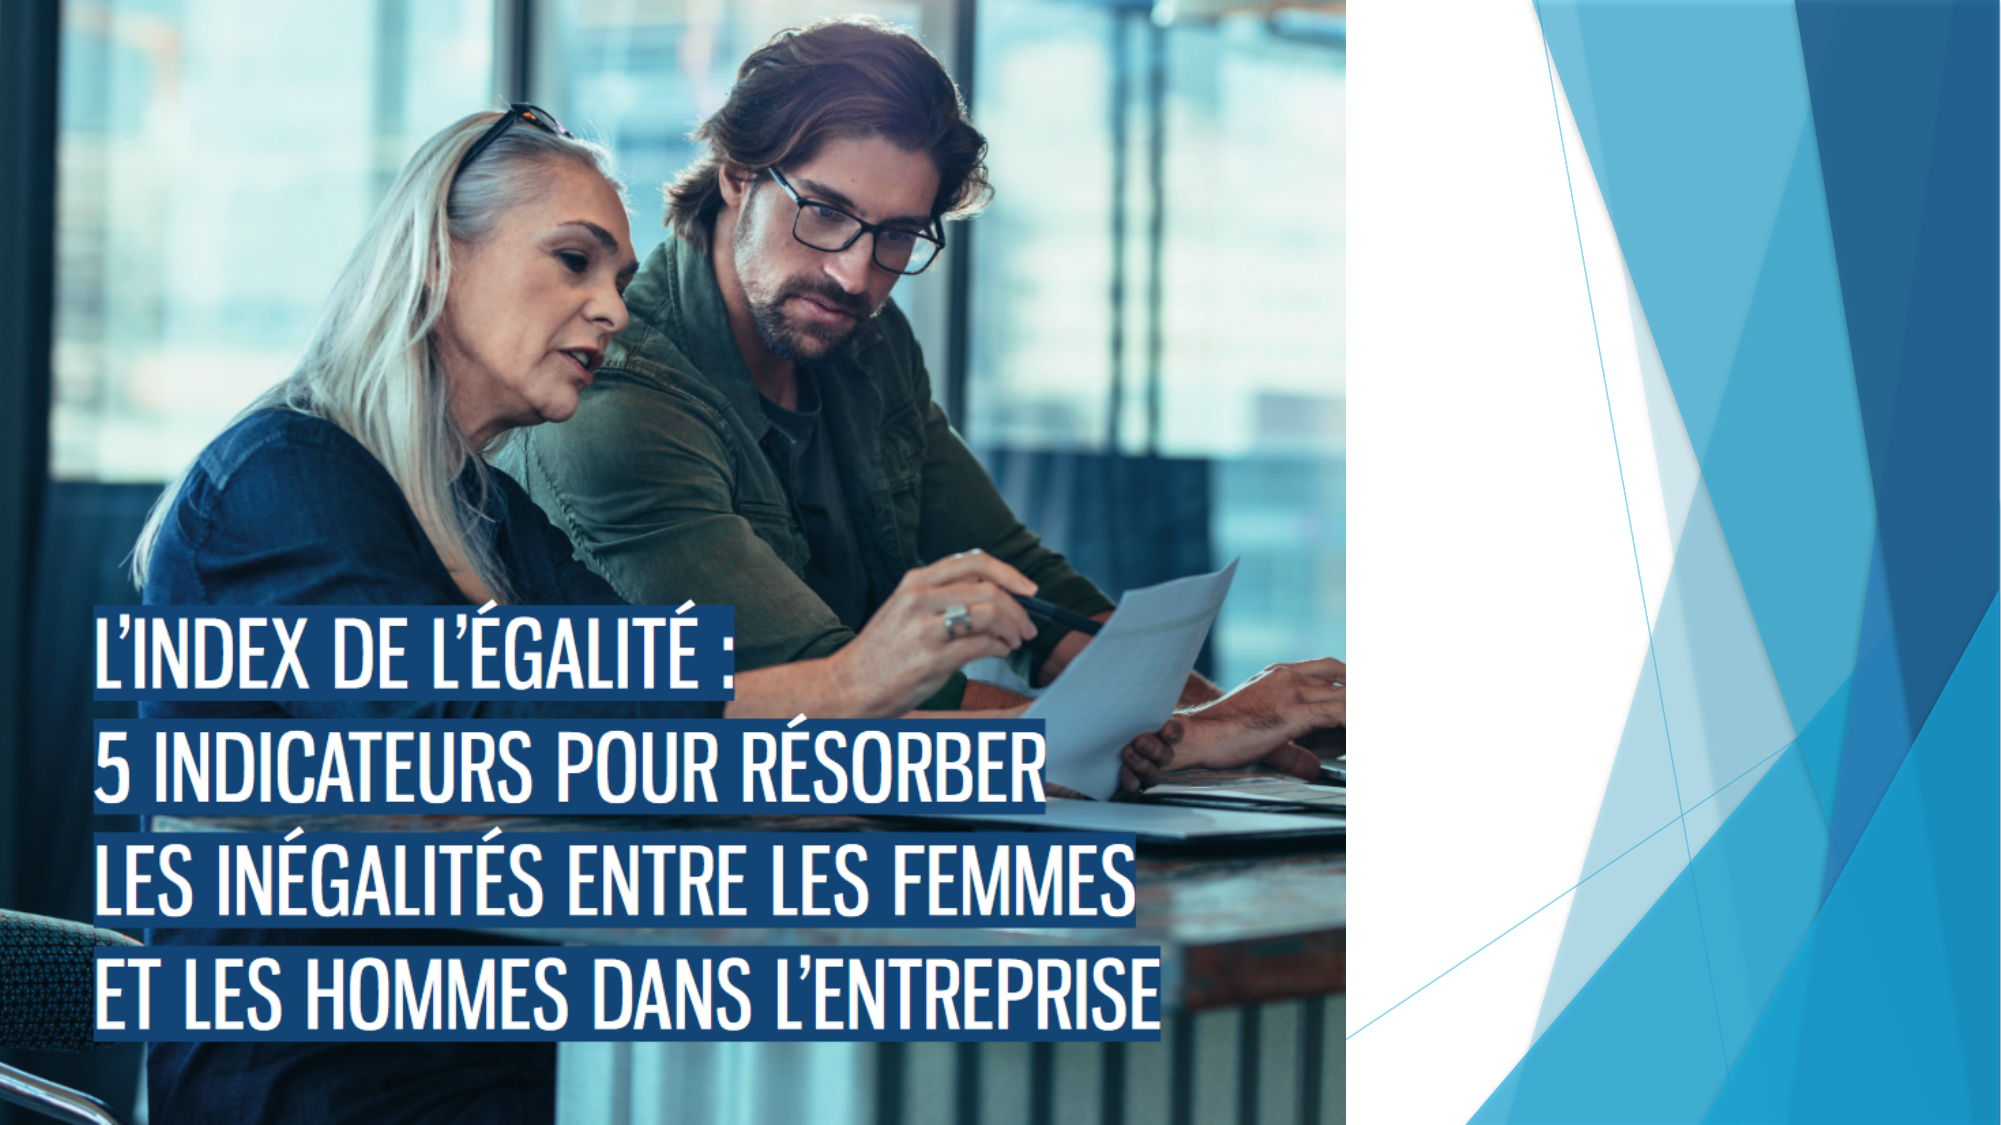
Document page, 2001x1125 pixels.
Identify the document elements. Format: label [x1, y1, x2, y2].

picture [0, 0, 1347, 1125]
